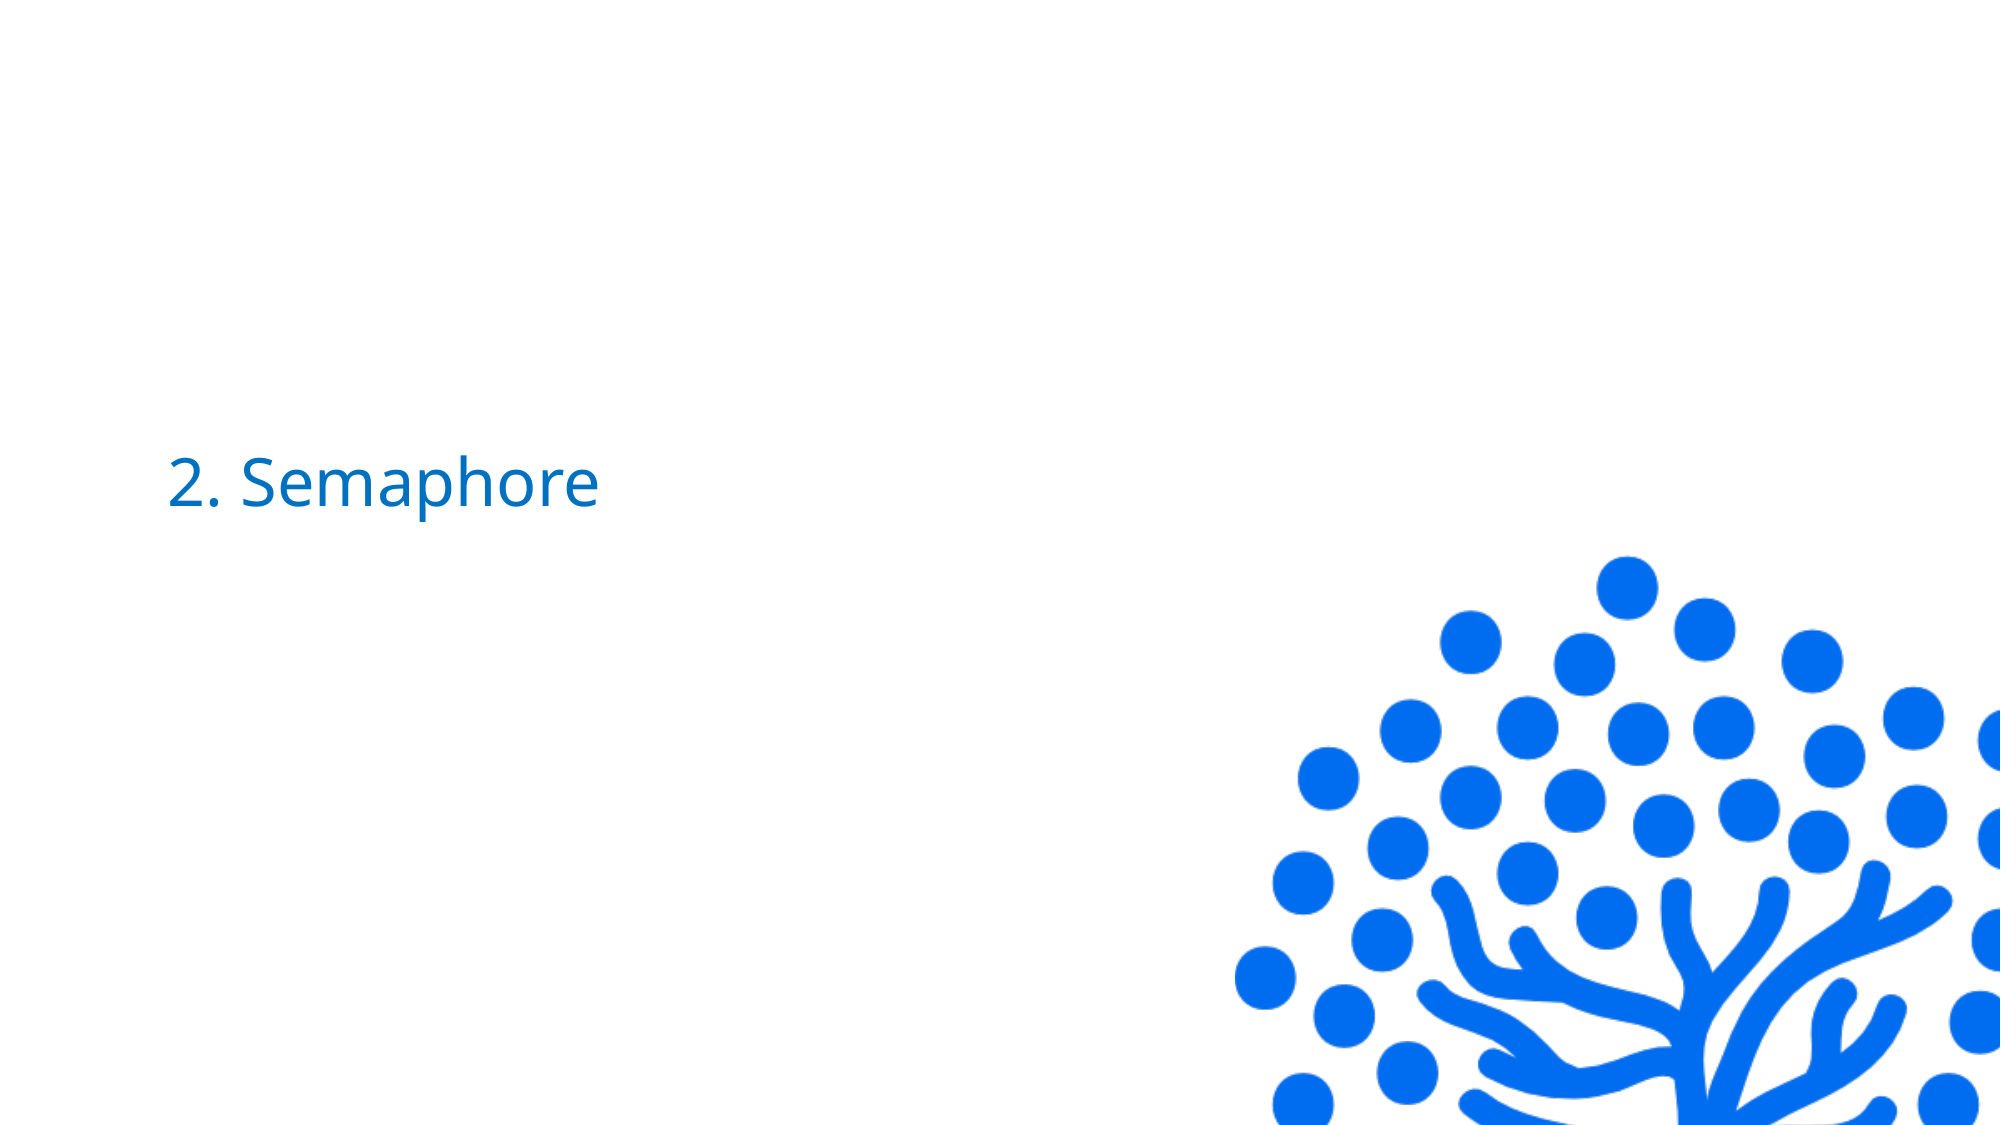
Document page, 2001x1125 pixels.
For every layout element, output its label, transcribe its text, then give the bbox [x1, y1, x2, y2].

picture [1235, 554, 2000, 1125]
text_box 2. Semaphore [151, 404, 758, 556]
